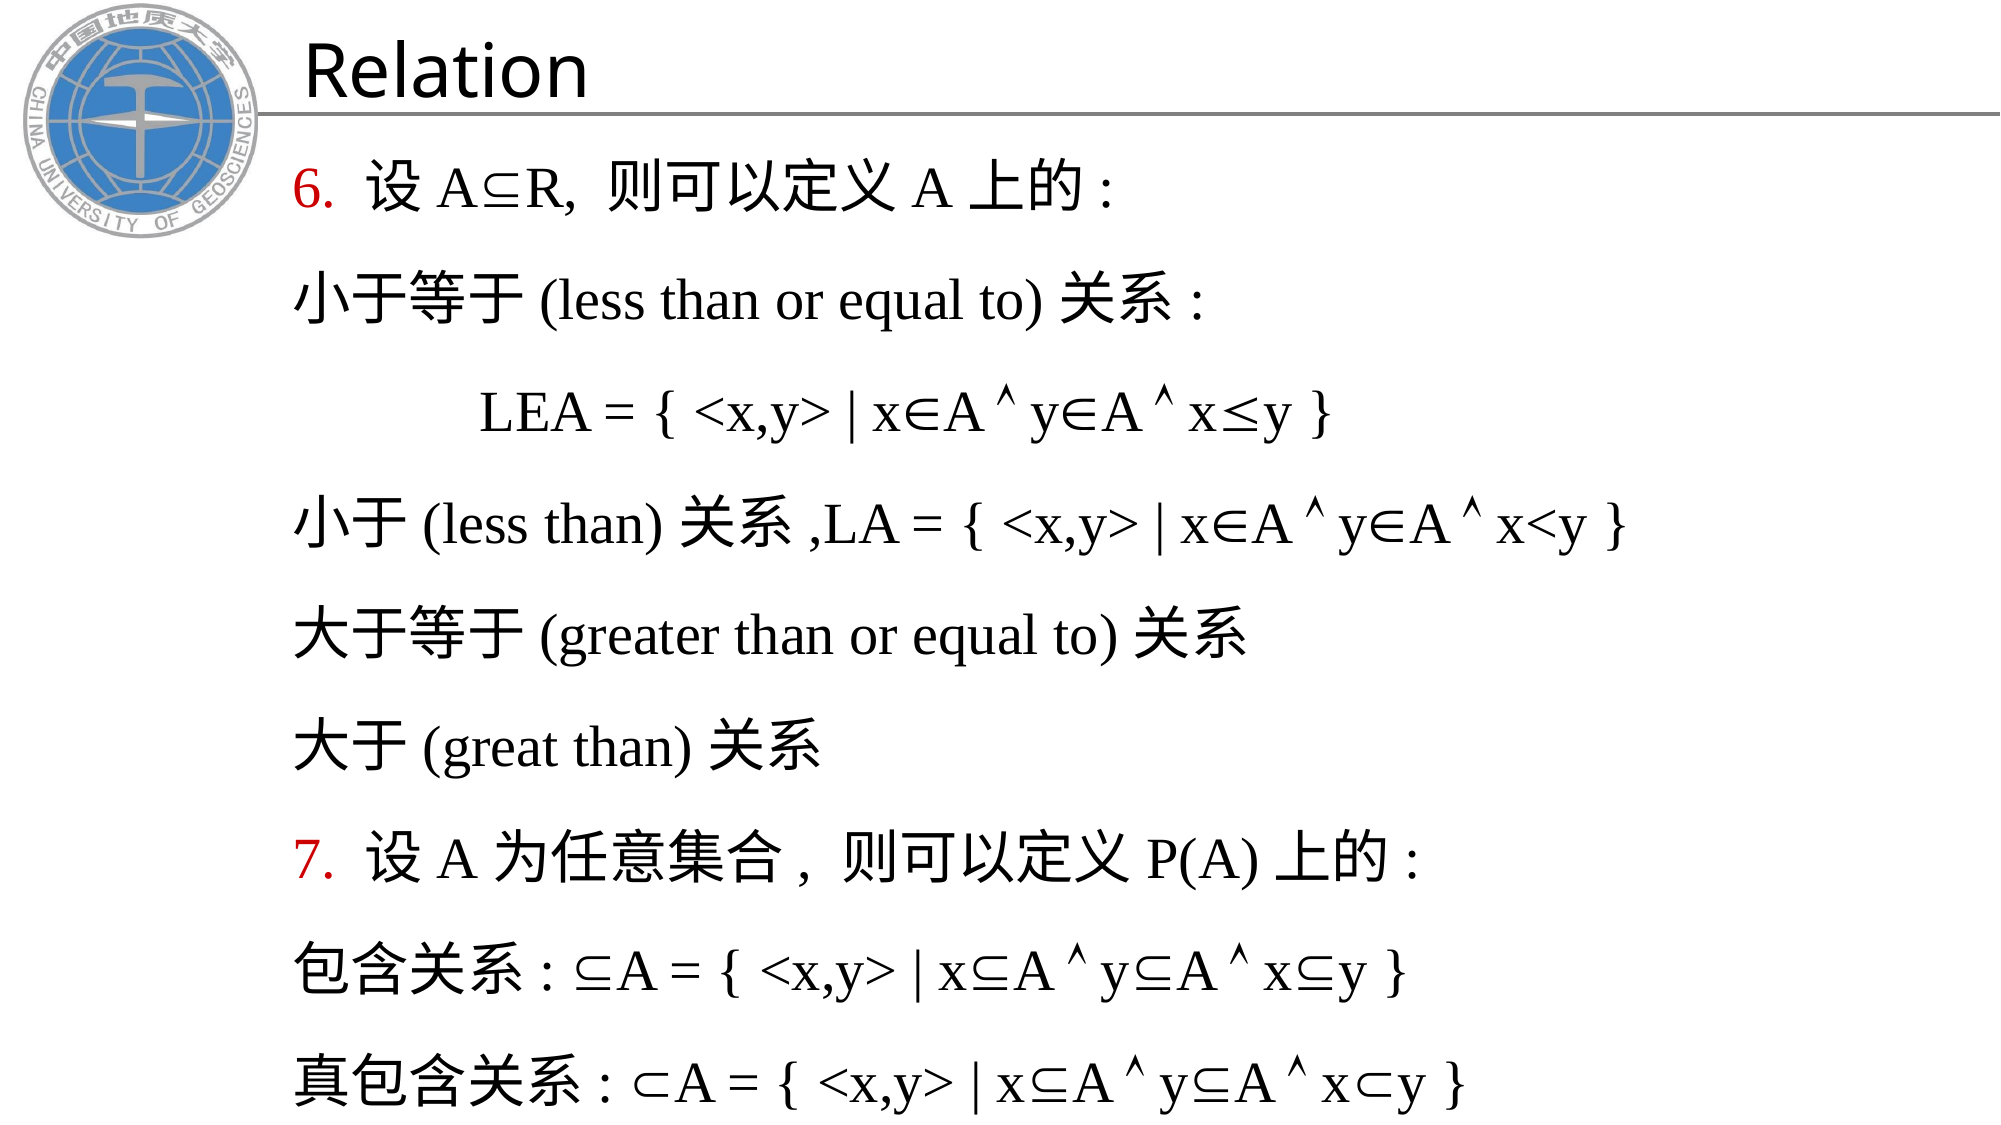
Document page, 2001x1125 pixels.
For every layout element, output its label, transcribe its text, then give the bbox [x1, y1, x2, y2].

text_box Relation [287, 15, 1233, 120]
text_box 6. 设AR, 则可以定义A上的: 小于等于(less than or equal to)关系: LEA = { <x,y> | xA  yA  xy } 小于(less than)关系,LA = { <x,y> | xA  yA  x<y } 大于等于(greater than or equal to)关系 大于(great than)关系 7. 设A为任意集合, 则可以定义P(A)上的: 包含关系: A = { <x,y> | xA  yA  xy } 真包含关系: A = { <x,y> | xA  yA  xy } [277, 121, 1652, 848]
picture [21, 3, 258, 239]
